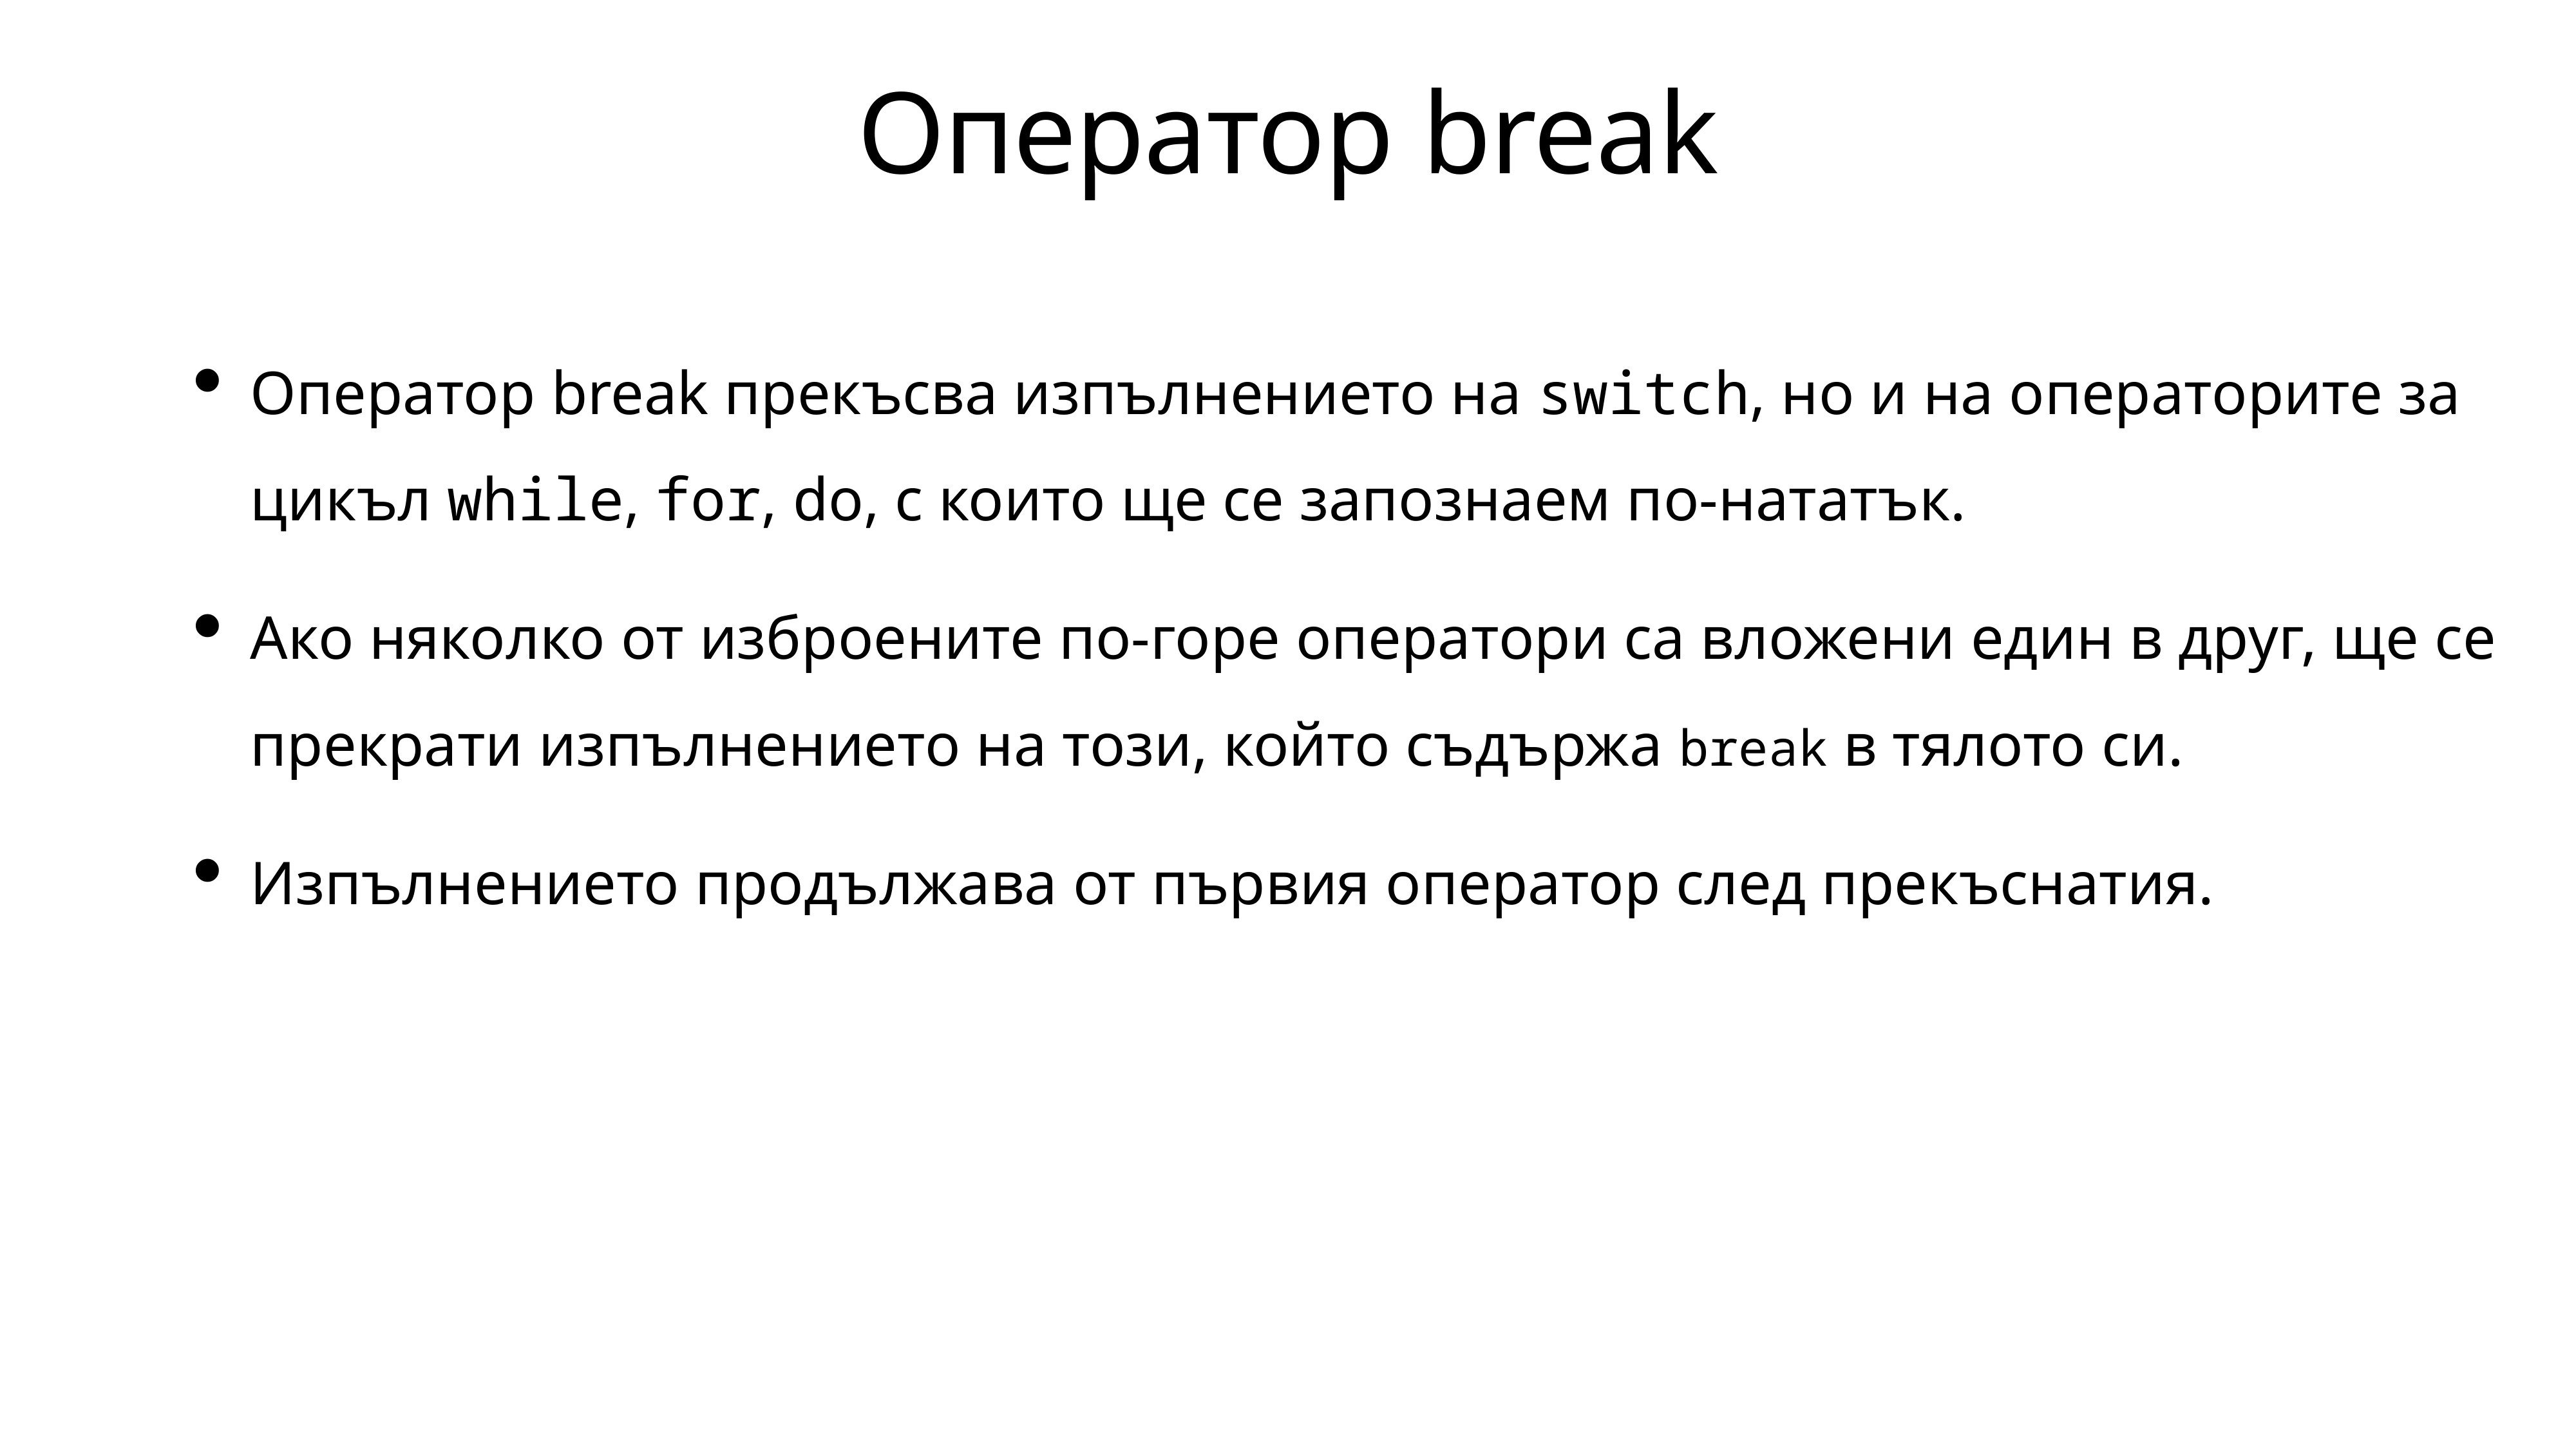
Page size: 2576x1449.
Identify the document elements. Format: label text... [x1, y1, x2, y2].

list Оператор break прекъсва изпълнението на switch, но и на операторите за цикъл while, for, do, с които ще се запознаем по-нататък. Ако няколко от изброените по-горе оператори са вложени един в друг, ще се прекрати изпълнението на този, който съдържа break в тялото си. Изпълнението продължава от първия оператор след прекъснатия. [187, 314, 2506, 1211]
title Оператор break [128, 81, 2448, 265]
